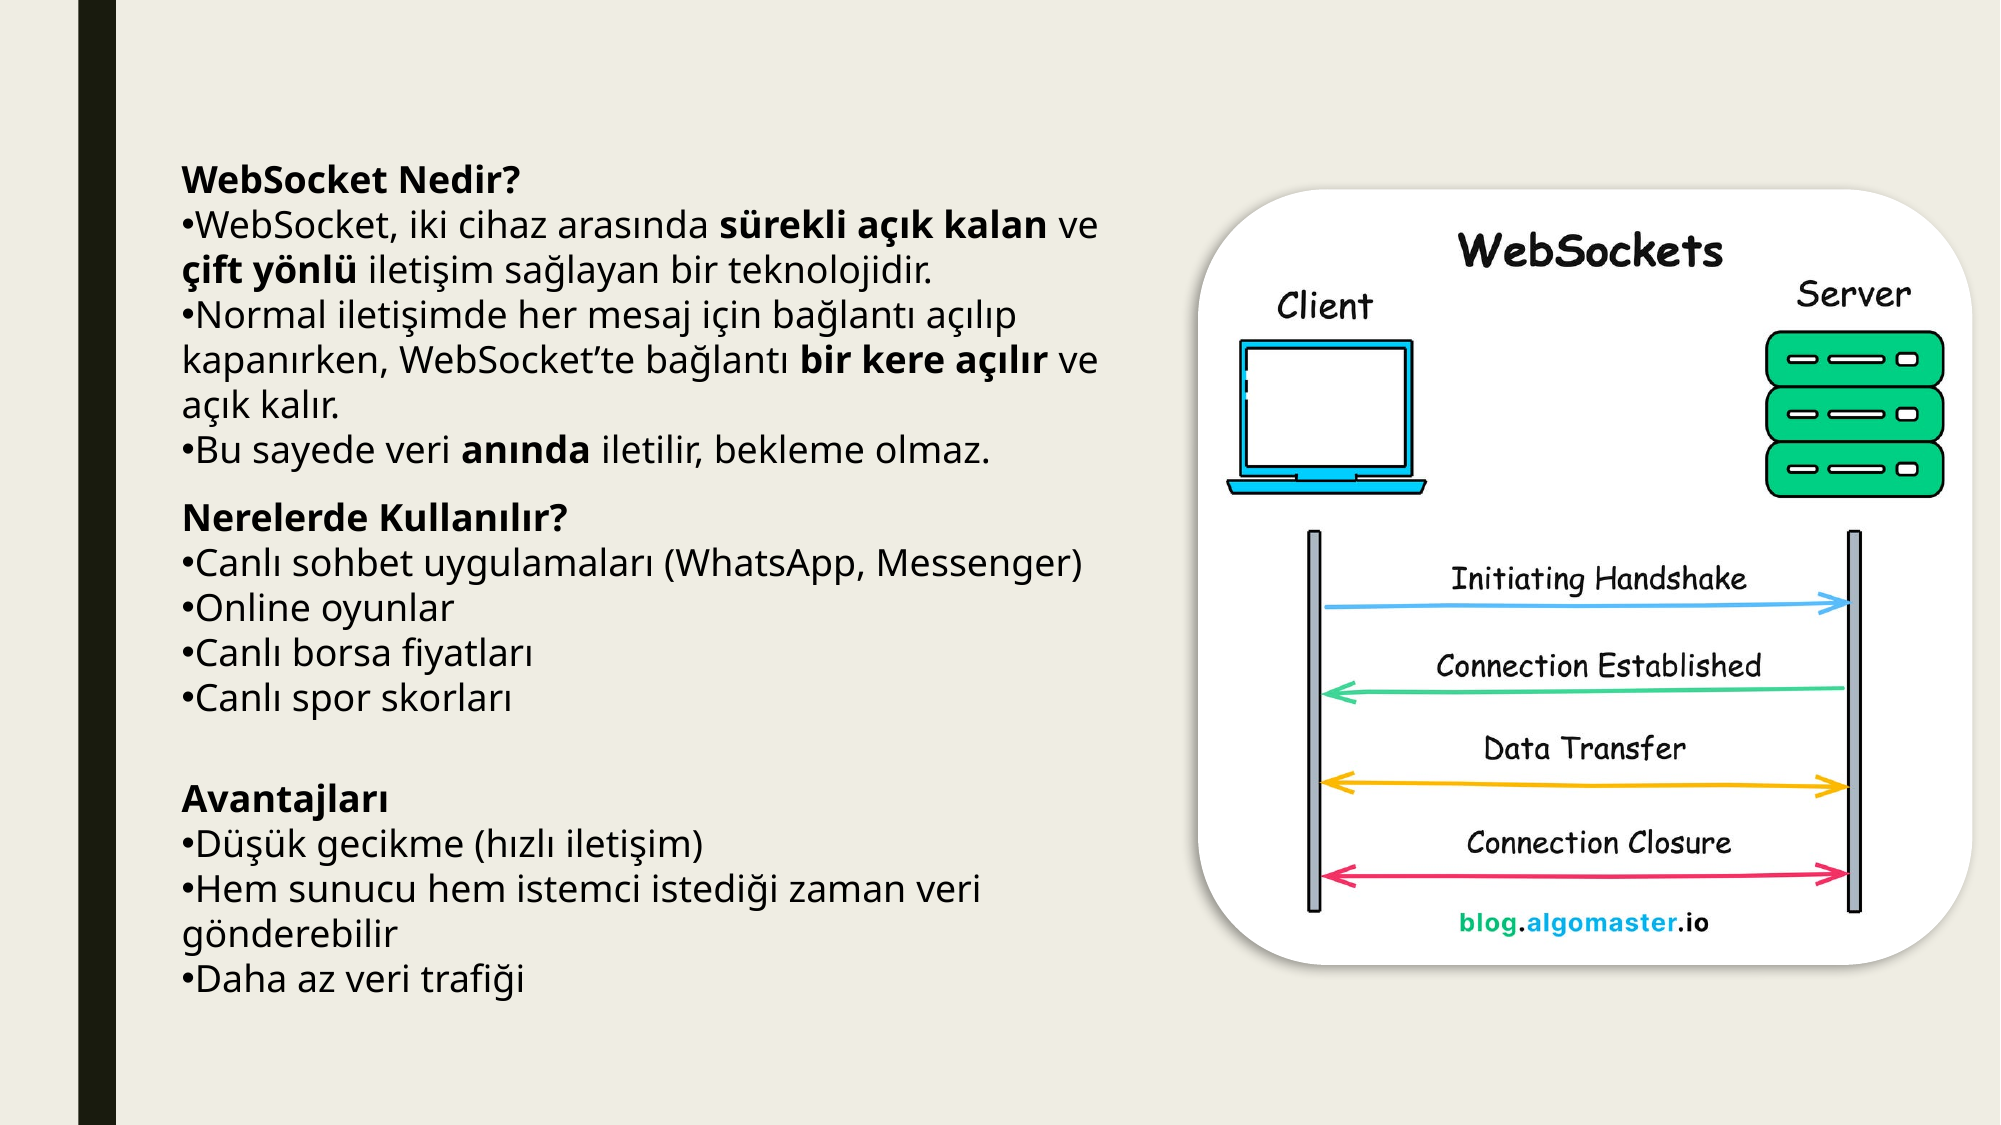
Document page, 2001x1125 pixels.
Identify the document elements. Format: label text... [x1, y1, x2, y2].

text_box Avantajları Düşük gecikme (hızlı iletişim) Hem sunucu hem istemci istediği zaman veri gönderebilir Daha az veri trafiği [166, 767, 1167, 1008]
text_box Nerelerde Kullanılır? Canlı sohbet uygulamaları (WhatsApp, Messenger) Online oyunlar Canlı borsa fiyatları Canlı spor skorları [166, 486, 1167, 727]
picture [1198, 189, 1973, 965]
text_box WebSocket Nedir? WebSocket, iki cihaz arasında sürekli açık kalan ve çift yönlü iletişim sağlayan bir teknolojidir. Normal iletişimde her mesaj için bağlantı açılıp kapanırken, WebSocket’te bağlantı bir kere açılır ve açık kalır. Bu sayede veri anında iletilir, bekleme olmaz. [166, 148, 1167, 479]
